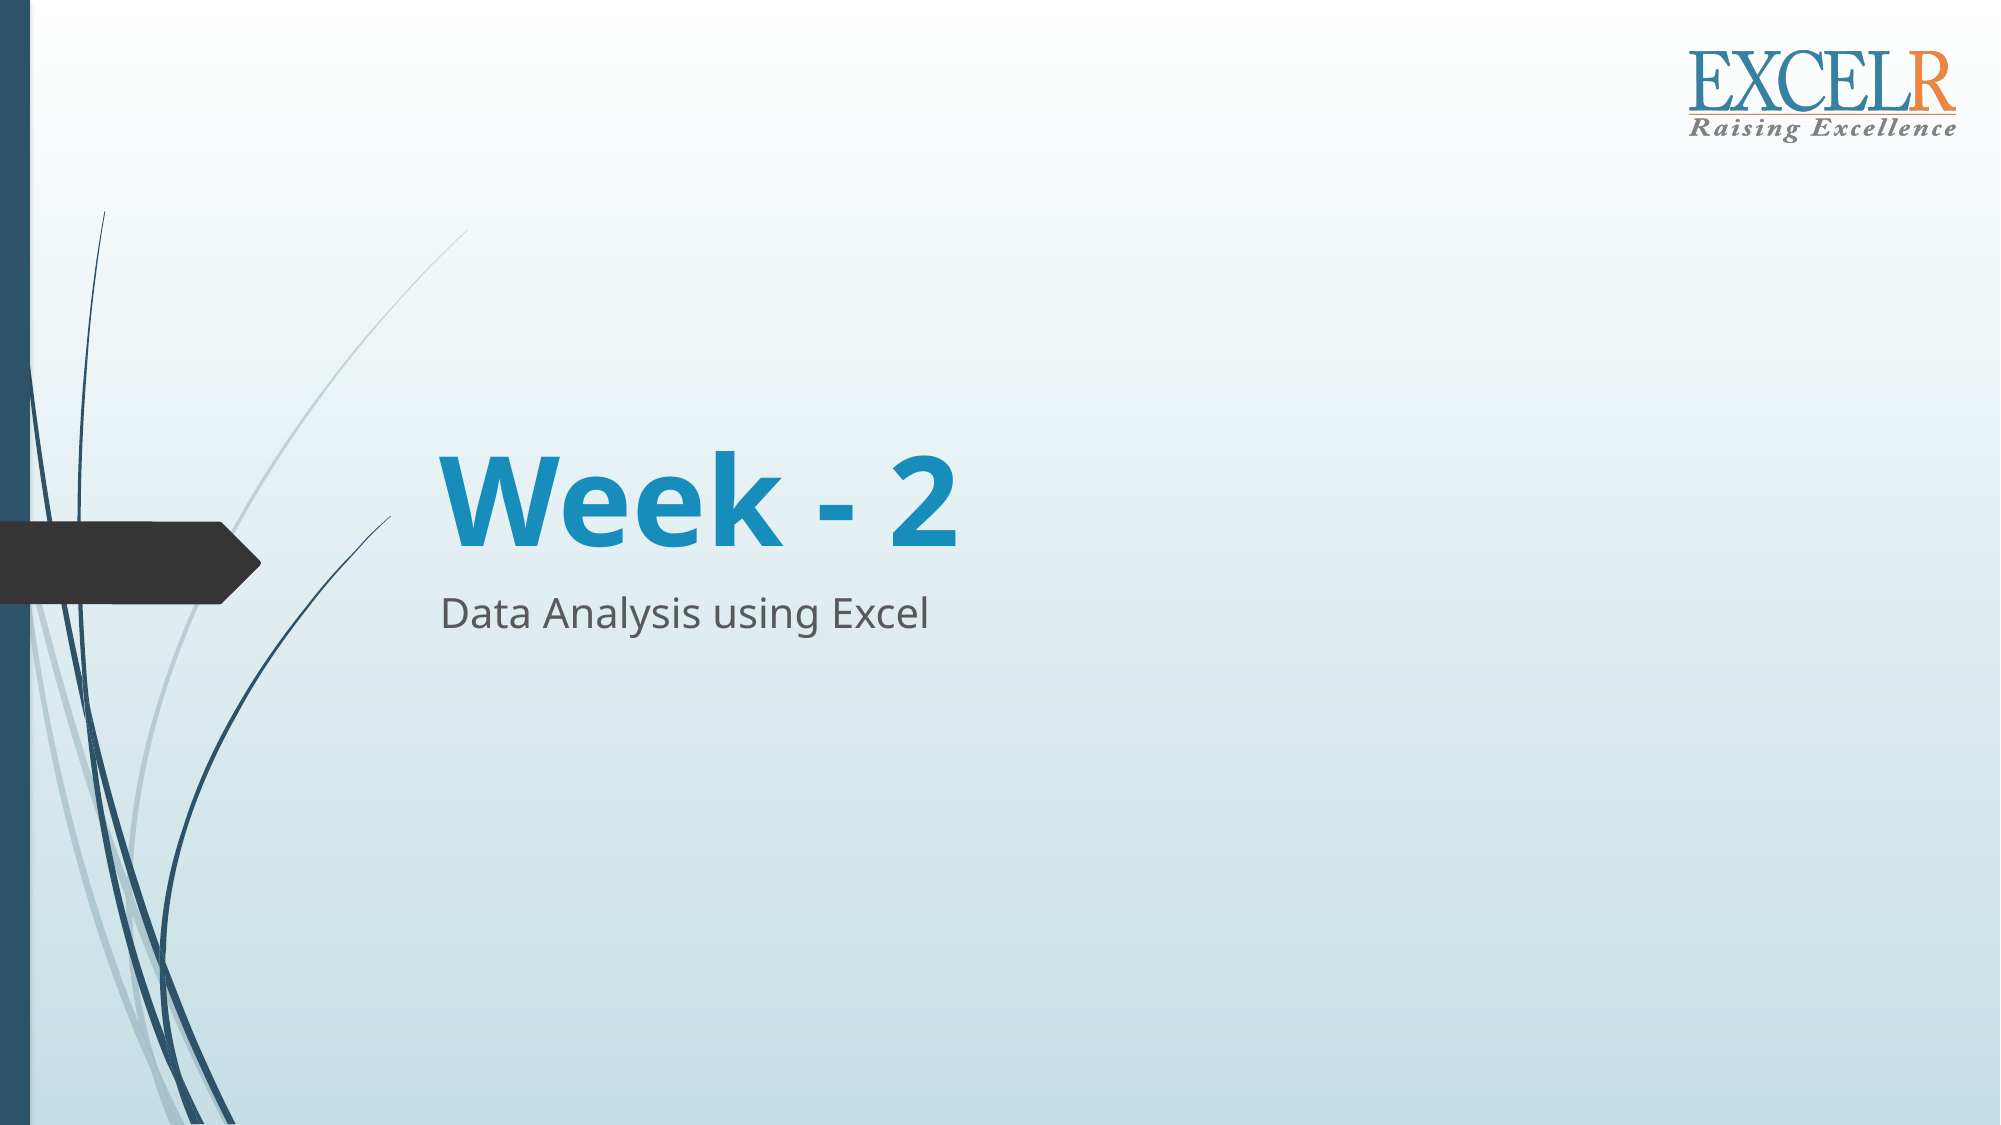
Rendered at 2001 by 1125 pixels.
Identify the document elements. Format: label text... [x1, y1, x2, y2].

picture [1689, 50, 1956, 143]
list Data Analysis using Excel [424, 579, 1888, 721]
title Week - 2 [424, 337, 1888, 579]
